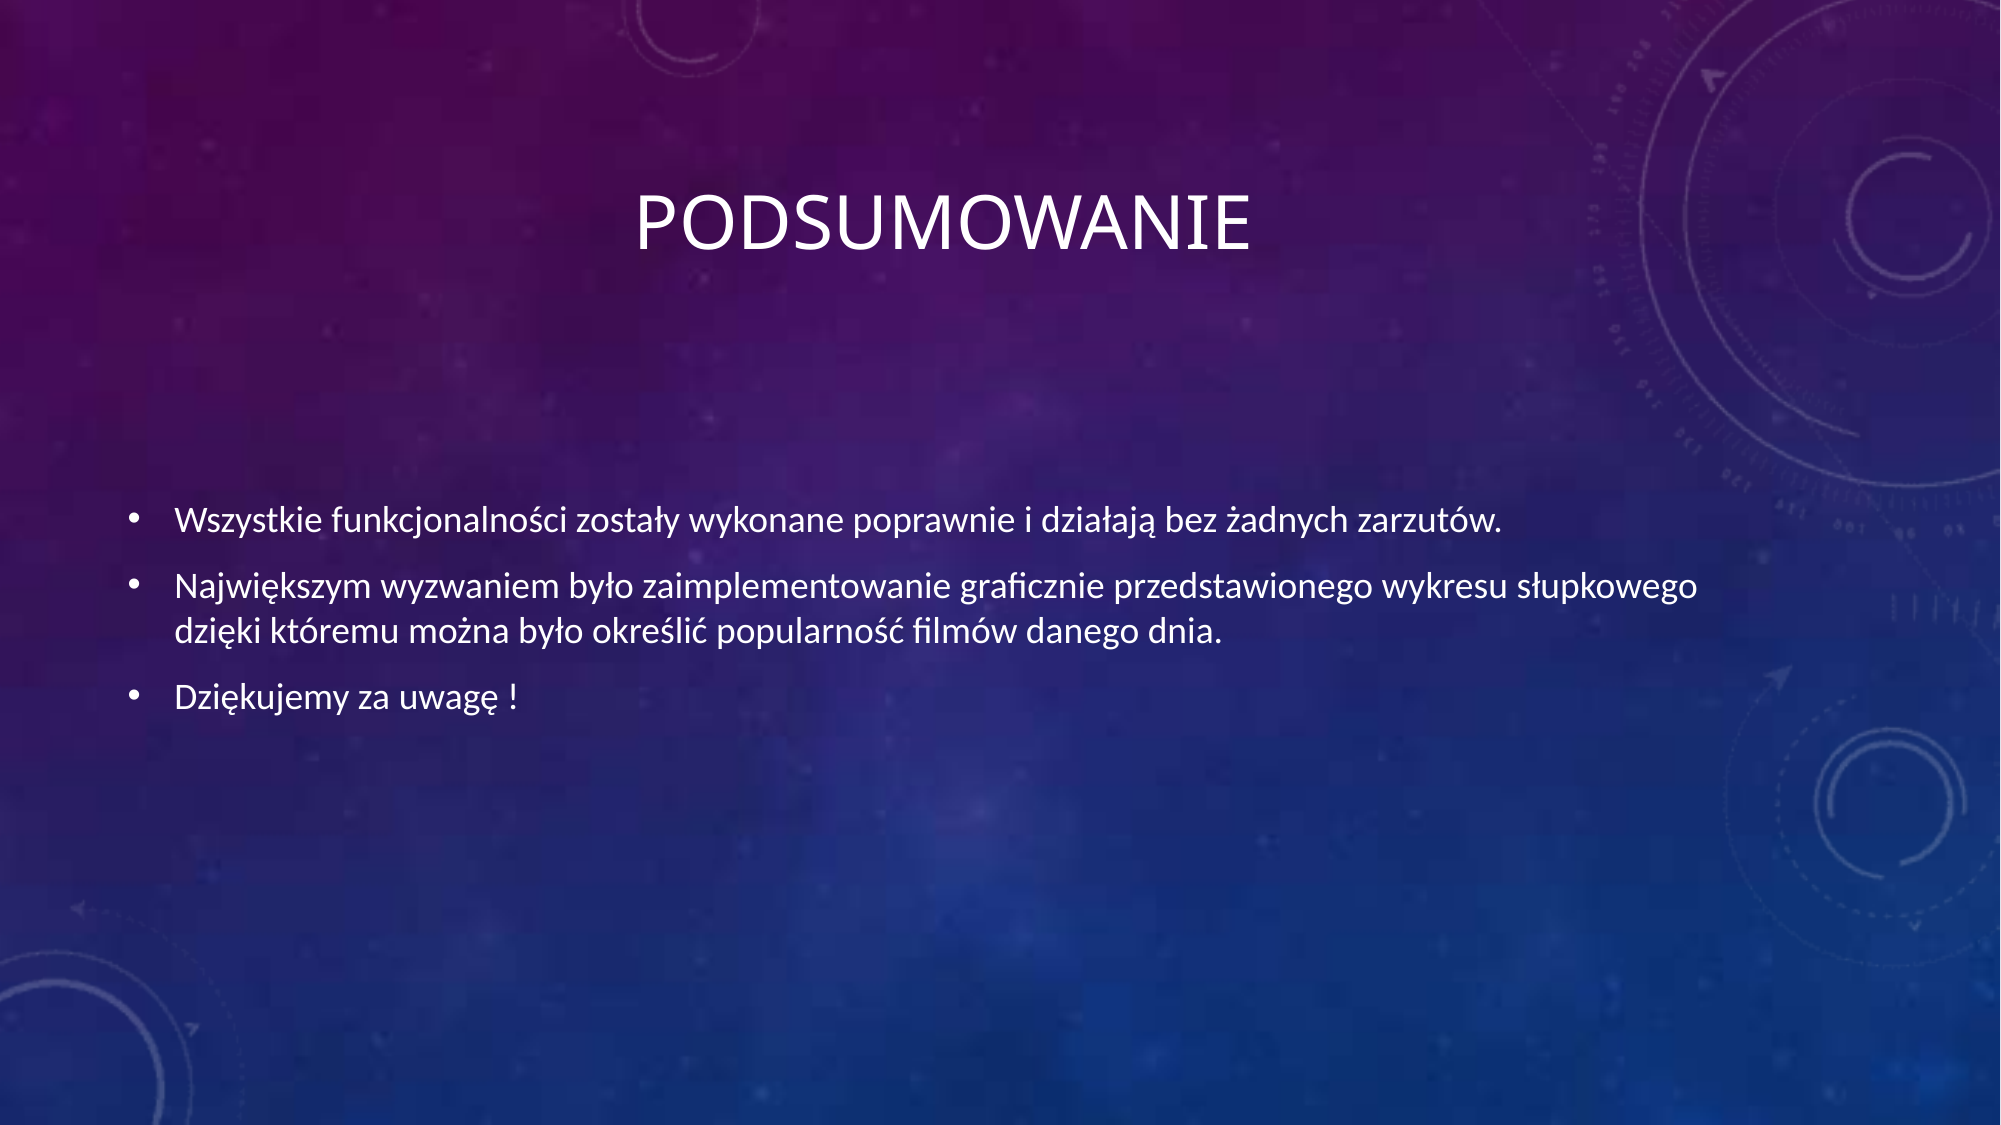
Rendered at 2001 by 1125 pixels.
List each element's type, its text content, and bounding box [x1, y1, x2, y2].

list Wszystkie funkcjonalności zostały wykonane poprawnie i działają bez żadnych zarzutów. Największym wyzwaniem było zaimplementowanie graficznie przedstawionego wykresu słupkowego dzięki któremu można było określić popularność filmów danego dnia. Dziękujemy za uwagę ! [112, 339, 1775, 938]
picture [0, 0, 2001, 1125]
title PodSUMOWANIE [112, 99, 1775, 339]
